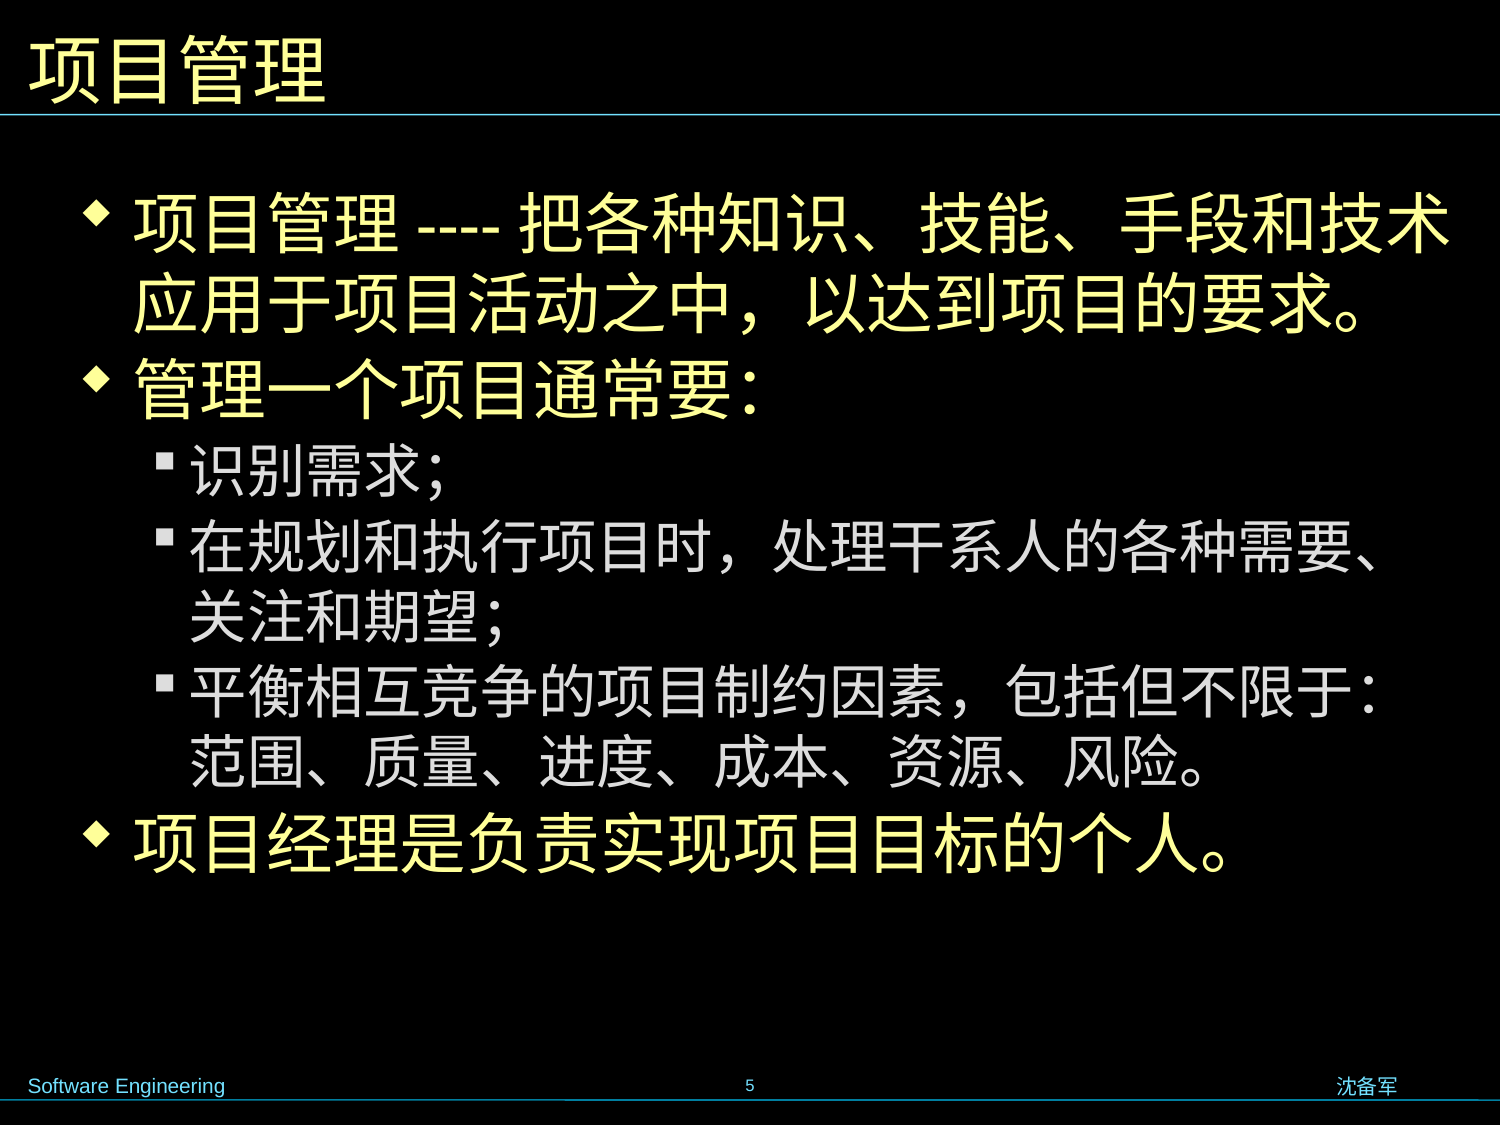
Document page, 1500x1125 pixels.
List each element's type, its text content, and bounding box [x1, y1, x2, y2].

list 项目管理----把各种知识、技能、手段和技术应用于项目活动之中，以达到项目的要求。 管理一个项目通常要： 识别需求； 在规划和执行项目时，处理干系人的各种需要、关注和期望； 平衡相互竞争的项目制约因素，包括但不限于：范围、质量、进度、成本、资源、风险。 项目经理是负责实现项目目标的个人。 [59, 172, 1471, 1000]
title 项目管理 [12, 12, 1489, 126]
